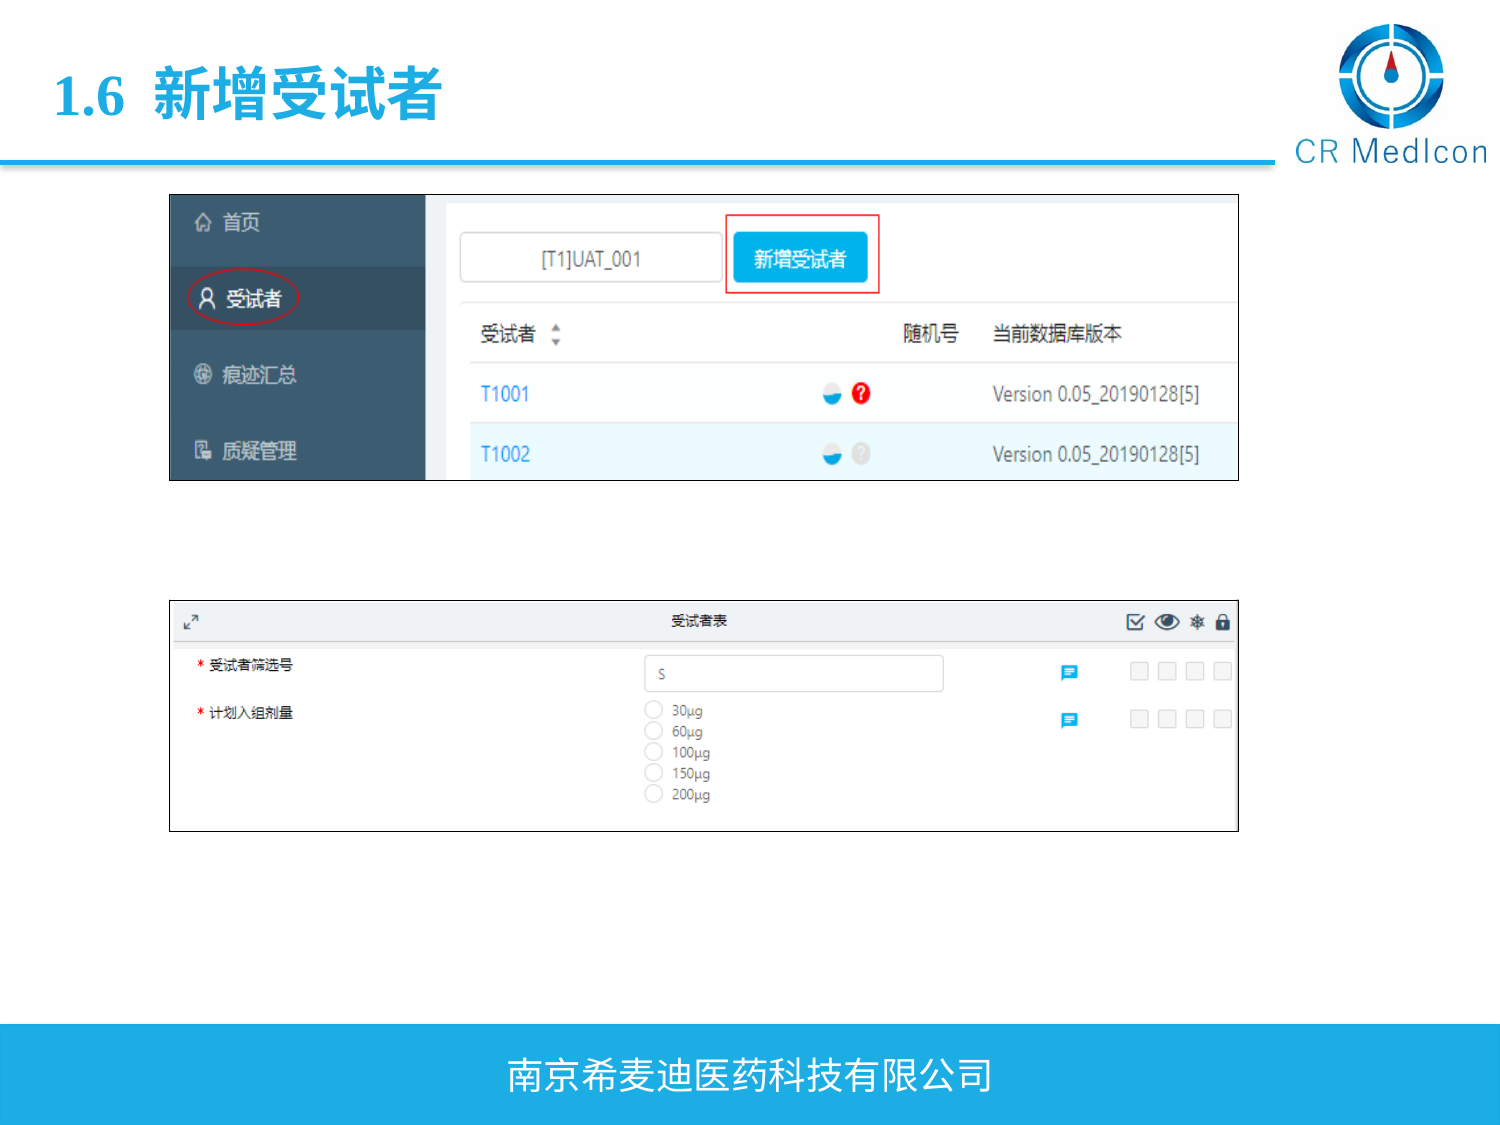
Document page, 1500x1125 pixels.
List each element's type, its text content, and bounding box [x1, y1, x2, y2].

text_box 南京希麦迪医药科技有限公司 [0, 1024, 1500, 1125]
text_box 1.6 新增受试者 [37, 50, 1388, 158]
picture [168, 599, 1239, 832]
picture [168, 194, 1239, 481]
picture [1296, 24, 1486, 163]
